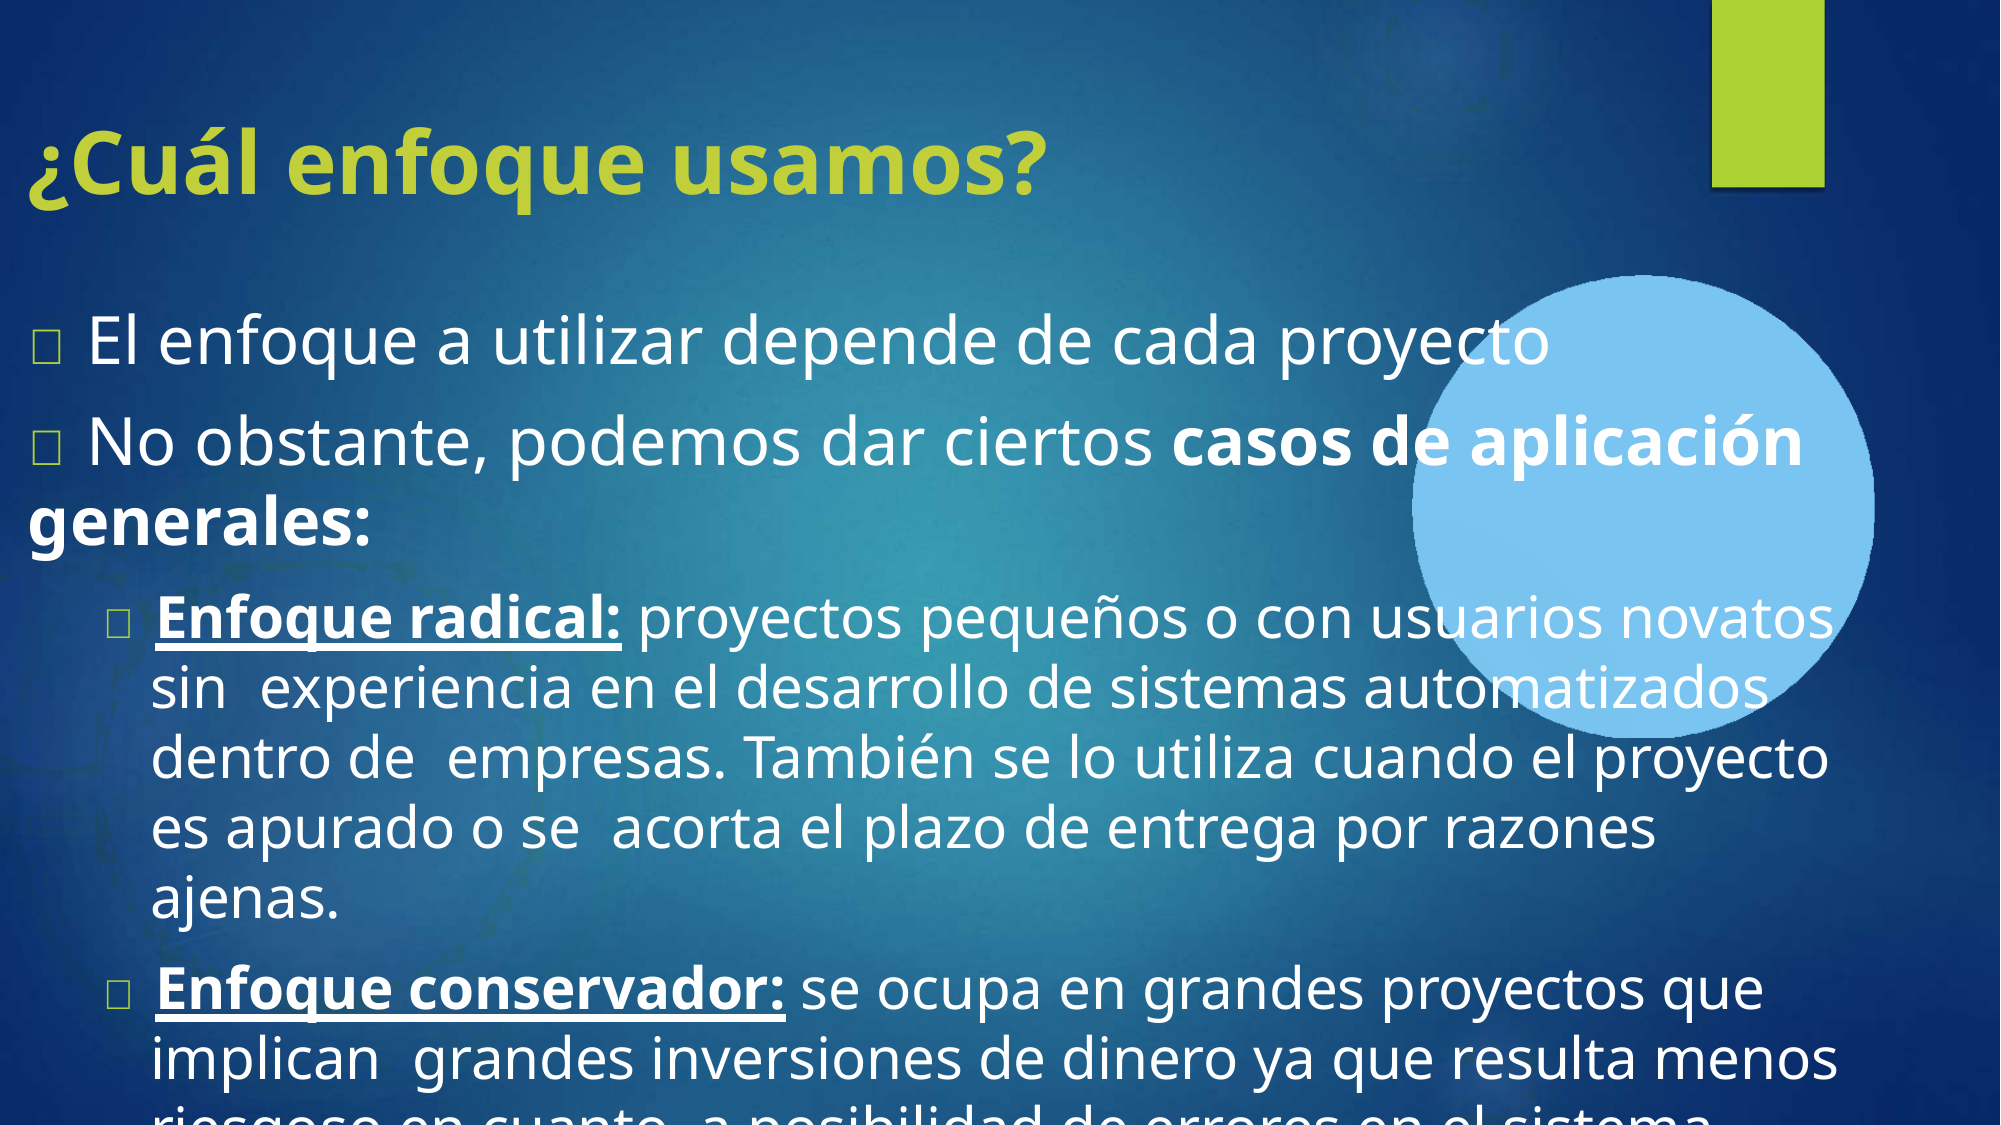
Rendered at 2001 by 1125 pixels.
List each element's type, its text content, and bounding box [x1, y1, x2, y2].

picture [0, 0, 2000, 1125]
title ¿Cuál enfoque usamos? [25, 104, 1069, 274]
text_box  El enfoque a utilizar depende de cada proyecto  No obstante, podemos dar ciertos casos de aplicación generales:  Enfoque radical: proyectos pequeños o con usuarios novatos sin experiencia en el desarrollo de sistemas automatizados dentro de empresas. También se lo utiliza cuando el proyecto es apurado o se acorta el plazo de entrega por razones ajenas.  Enfoque conservador: se ocupa en grandes proyectos que implican grandes inversiones de dinero ya que resulta menos riesgoso en cuanto a posibilidad de errores en el sistema desarrollado. [25, 274, 1926, 1125]
